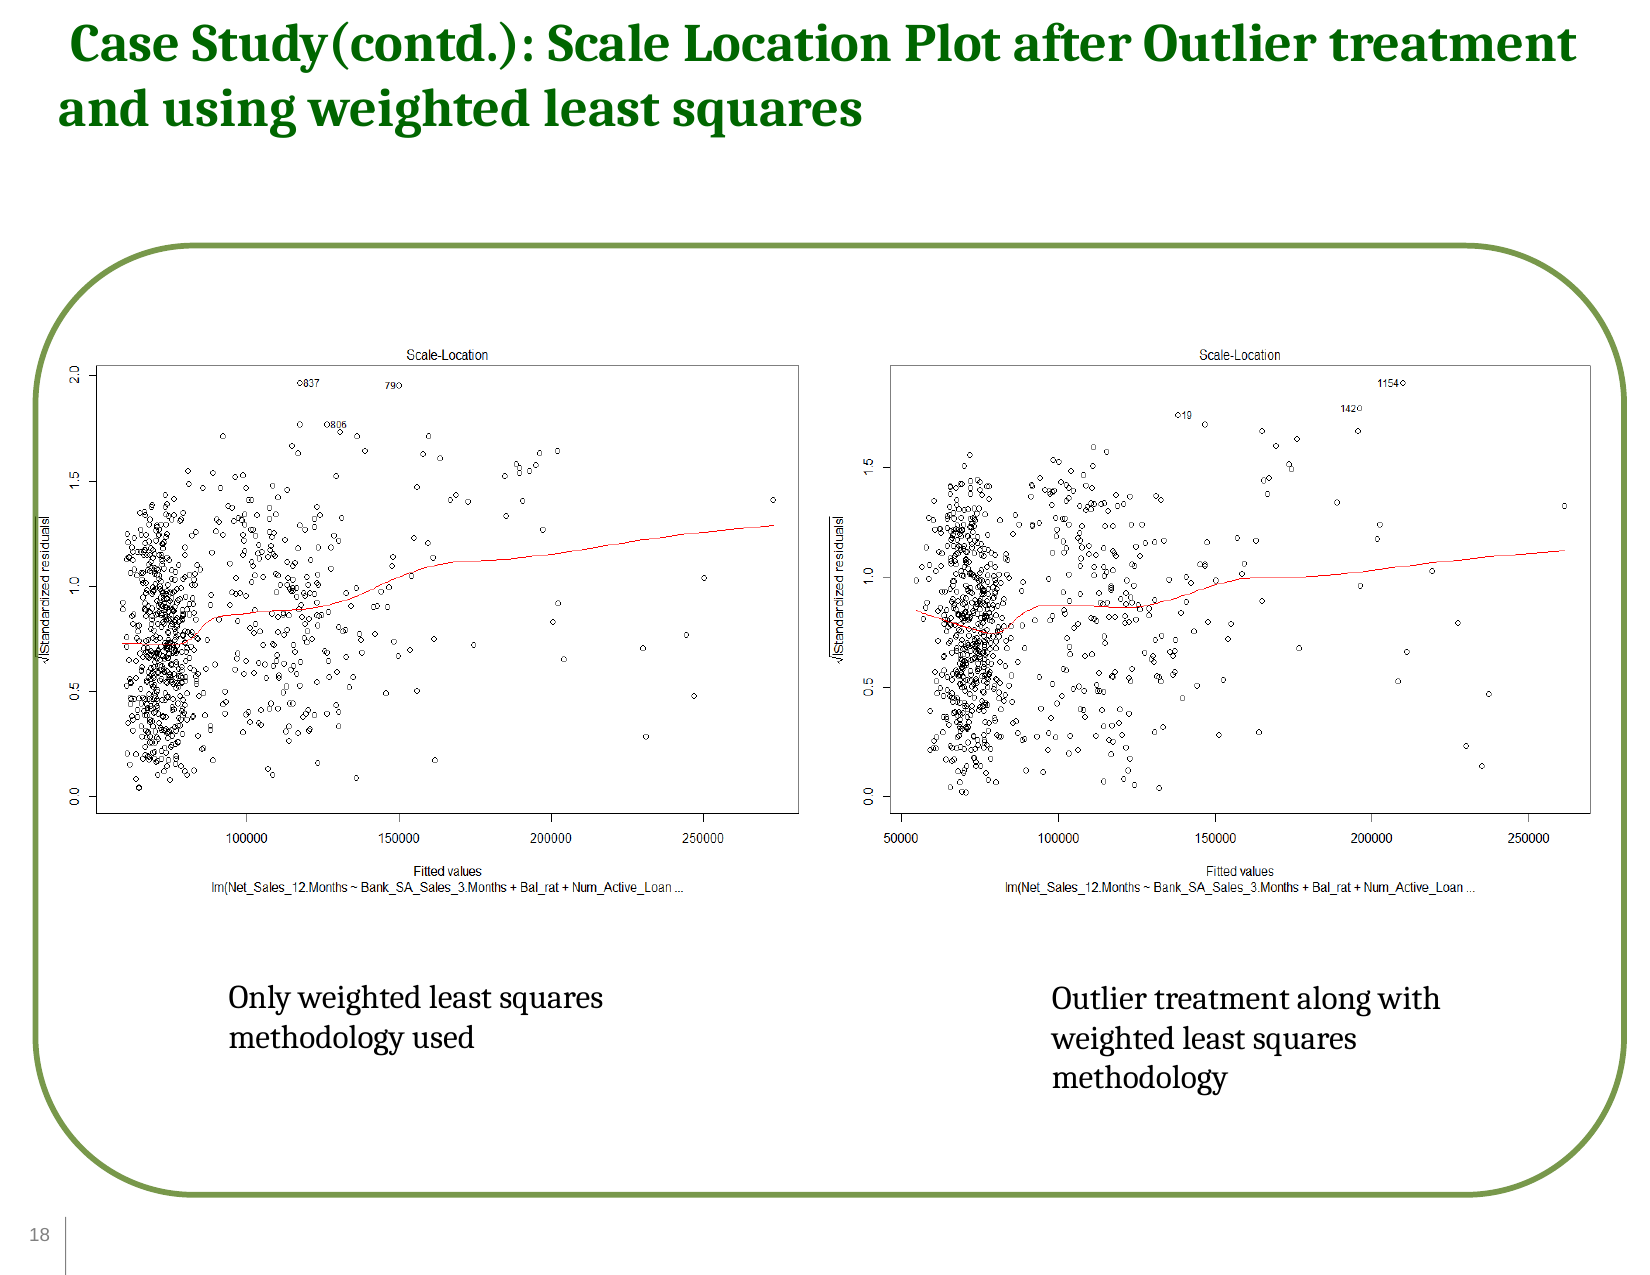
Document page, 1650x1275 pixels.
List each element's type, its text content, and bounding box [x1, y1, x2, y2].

picture [35, 298, 1622, 896]
text_box Outlier treatment along with weighted least squares methodology [1037, 968, 1475, 1103]
text_box [76, 245, 1583, 297]
text_box Only weighted least squares methodology used [213, 967, 652, 1063]
title Case Study(contd.): Scale Location Plot after Outlier treatment and using weighted least squares [43, 0, 1614, 185]
text_box [35, 898, 1625, 1195]
